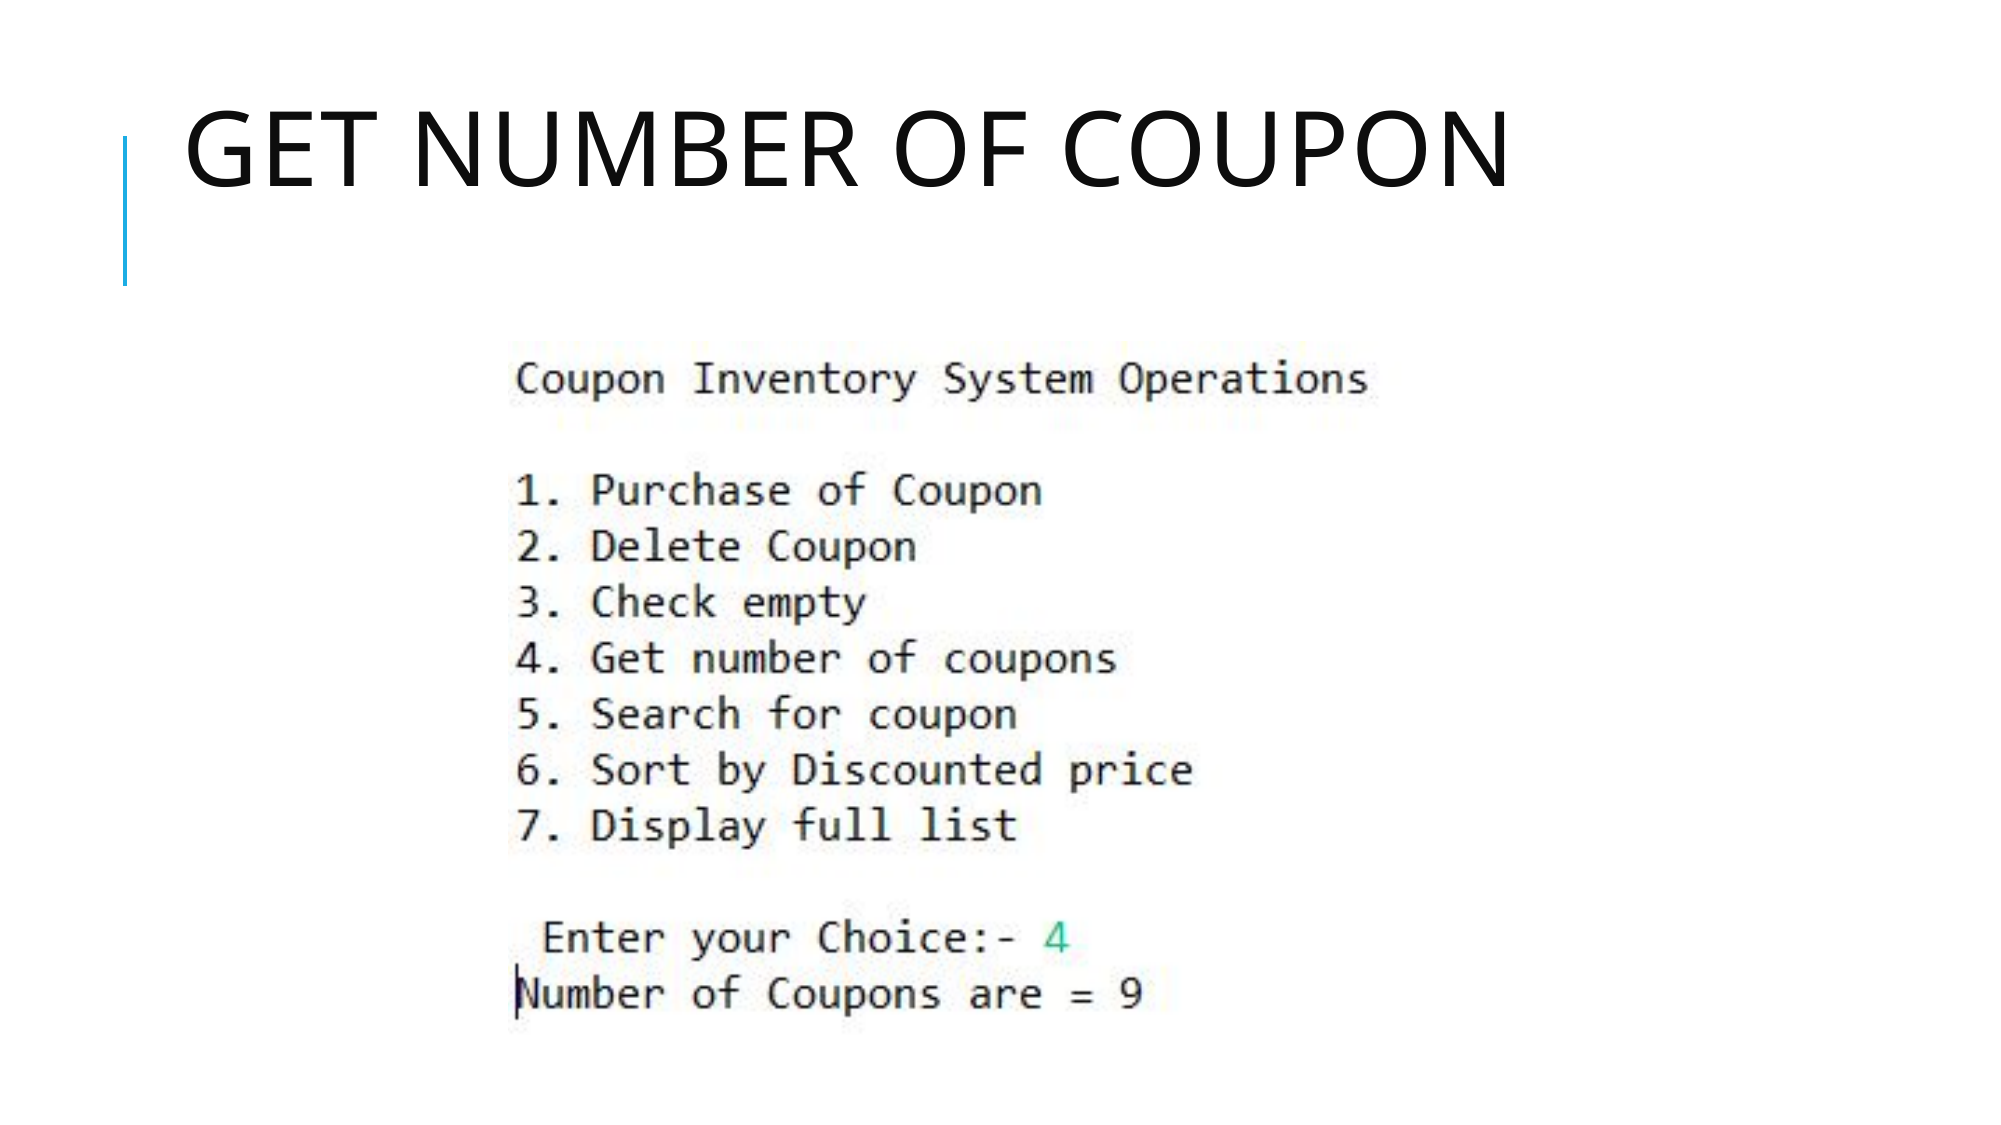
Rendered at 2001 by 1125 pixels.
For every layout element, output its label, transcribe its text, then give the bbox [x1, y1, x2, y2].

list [508, 341, 1520, 1107]
title Get number of Coupon [168, 96, 1763, 342]
